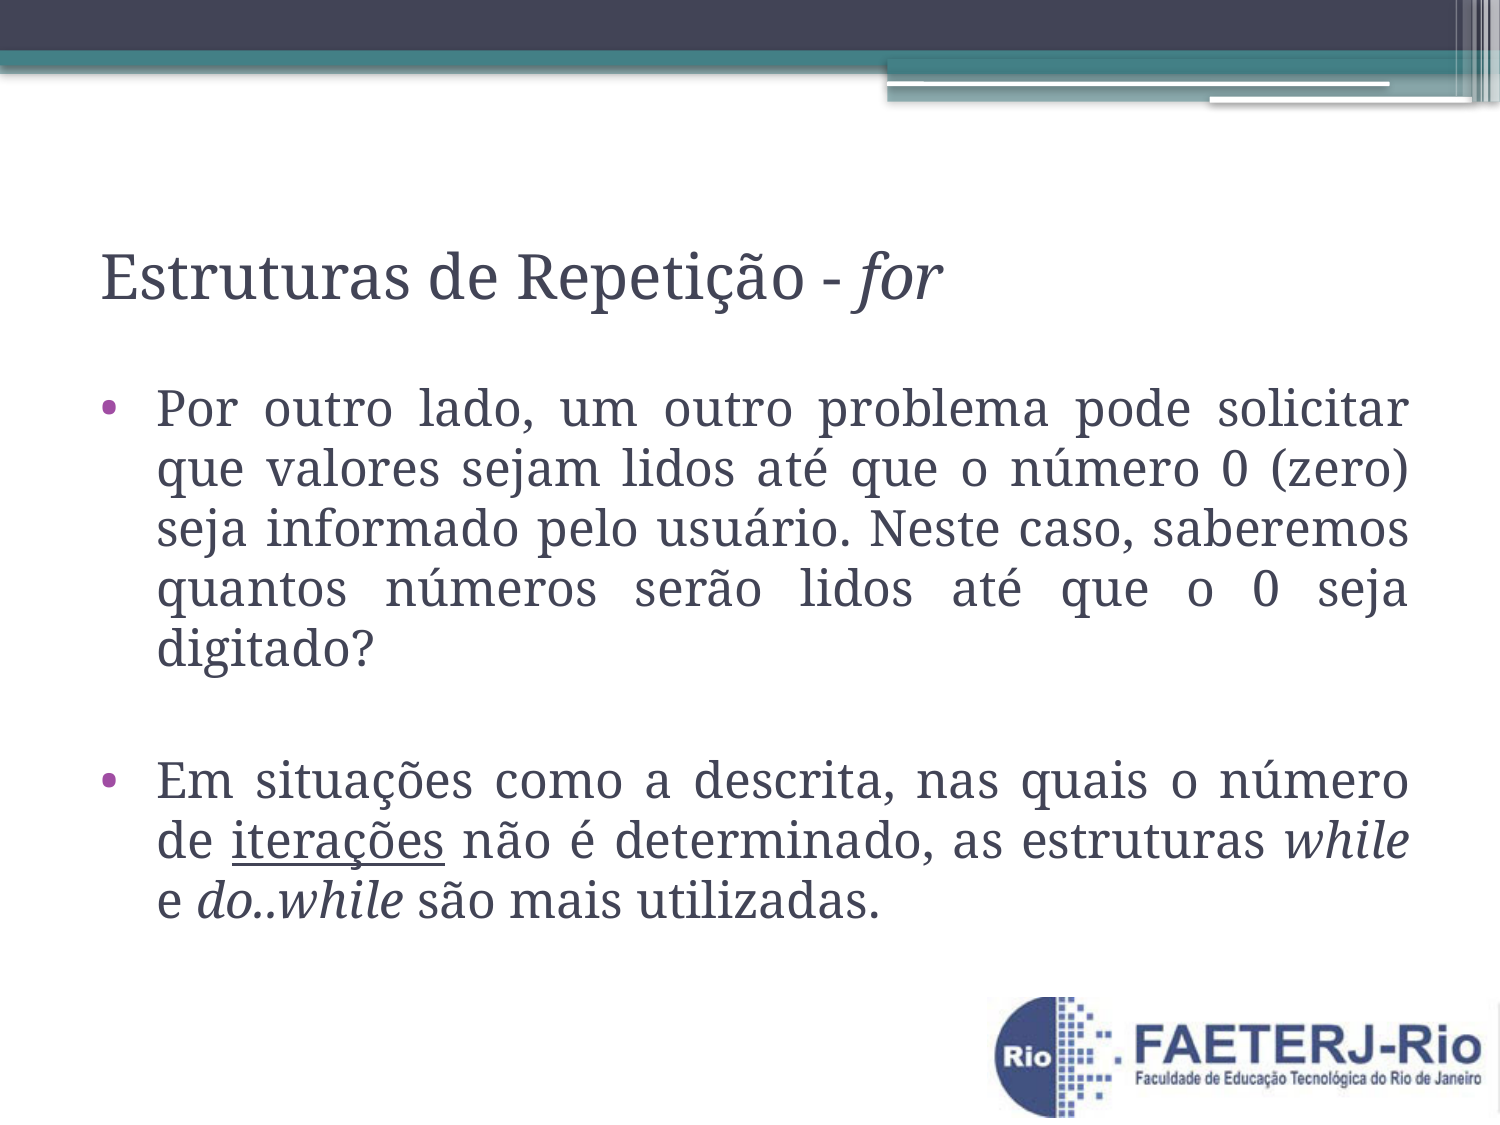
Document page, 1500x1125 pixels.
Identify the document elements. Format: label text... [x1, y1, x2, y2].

title Estruturas de Repetição - for [75, 187, 1425, 363]
list Por outro lado, um outro problema pode solicitar que valores sejam lidos até que o número 0 (zero) seja informado pelo usuário. Neste caso, saberemos quantos números serão lidos até que o 0 seja digitado? Em situações como a descrita, nas quais o número de iterações não é determinado, as estruturas while e do..while são mais utilizadas. [75, 368, 1425, 976]
picture [987, 996, 1500, 1118]
